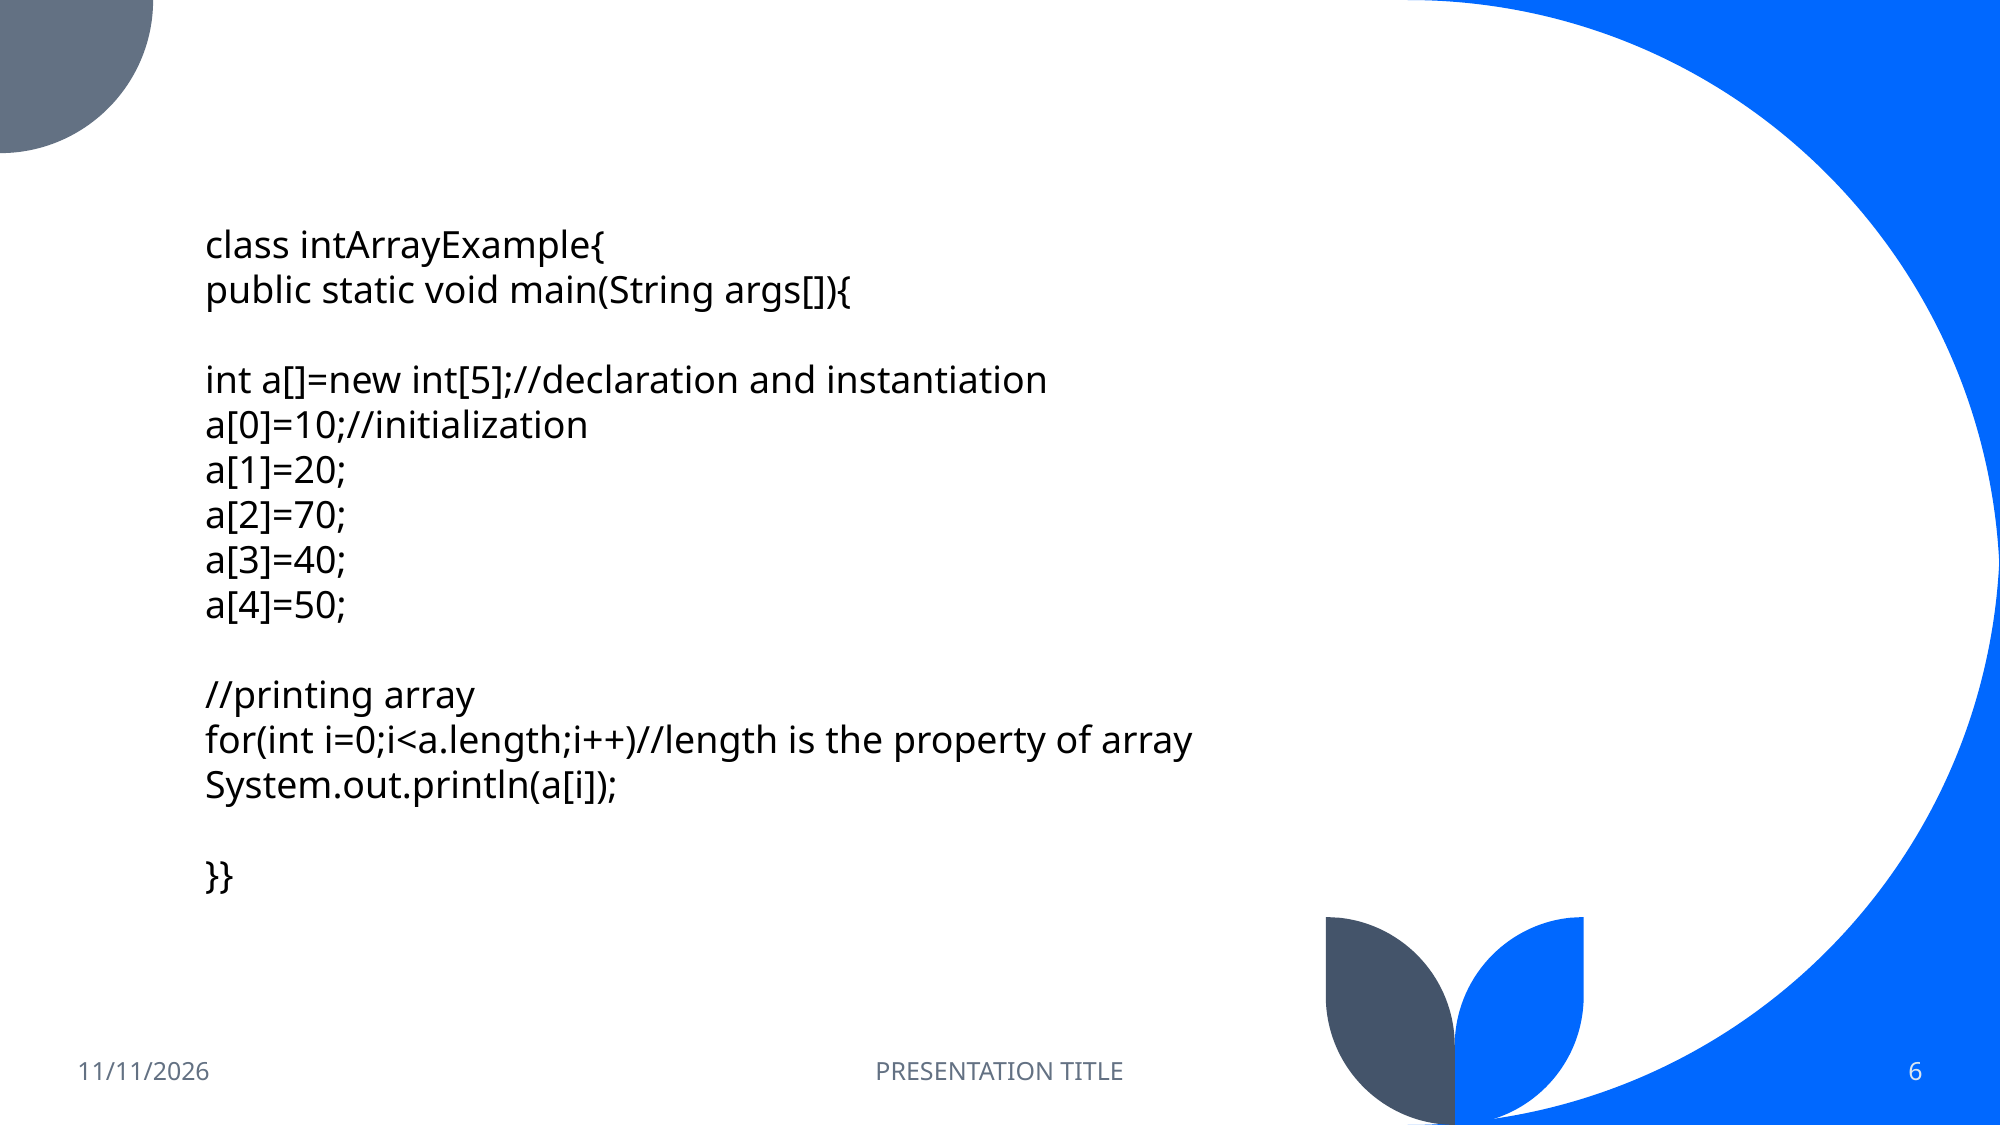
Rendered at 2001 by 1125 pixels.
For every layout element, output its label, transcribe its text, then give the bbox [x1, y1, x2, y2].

text_box class intArrayExample{ public static void main(String args[]){ int a[]=new int[5];//declaration and instantiation a[0]=10;//initialization a[1]=20; a[2]=70; a[3]=40; a[4]=50; //printing array for(int i=0;i<a.length;i++)//length is the property of array System.out.println(a[i]); }} [190, 214, 1584, 904]
slide_number 6 [1665, 1042, 1938, 1103]
footer PRESENTATION TITLE [662, 1042, 1338, 1103]
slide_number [62, 1042, 513, 1103]
